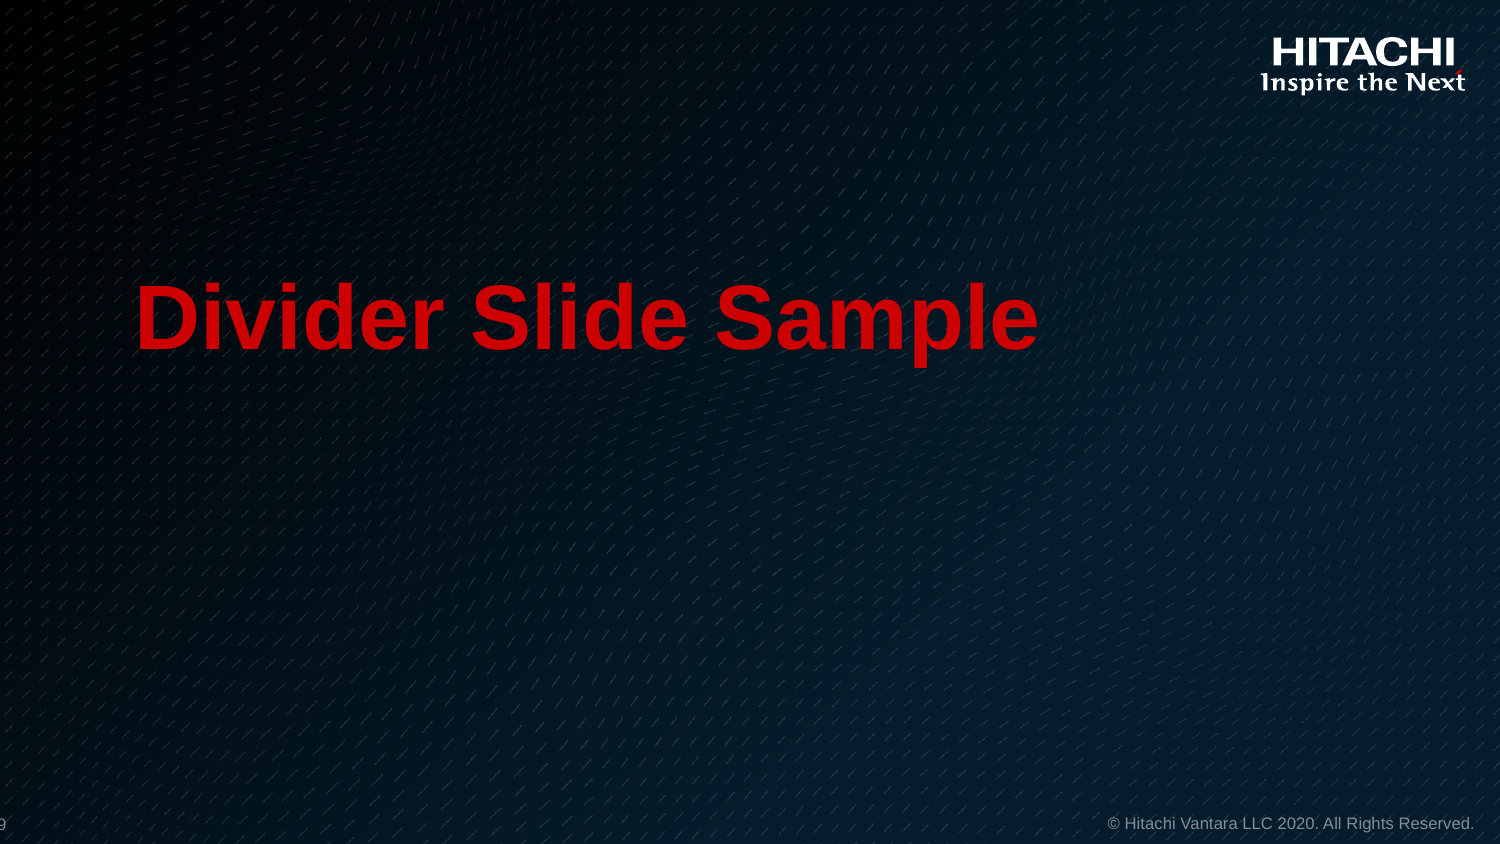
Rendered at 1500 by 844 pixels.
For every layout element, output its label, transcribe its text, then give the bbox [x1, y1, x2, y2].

picture [0, 0, 1500, 844]
title Divider Slide Sample [119, 257, 1256, 372]
